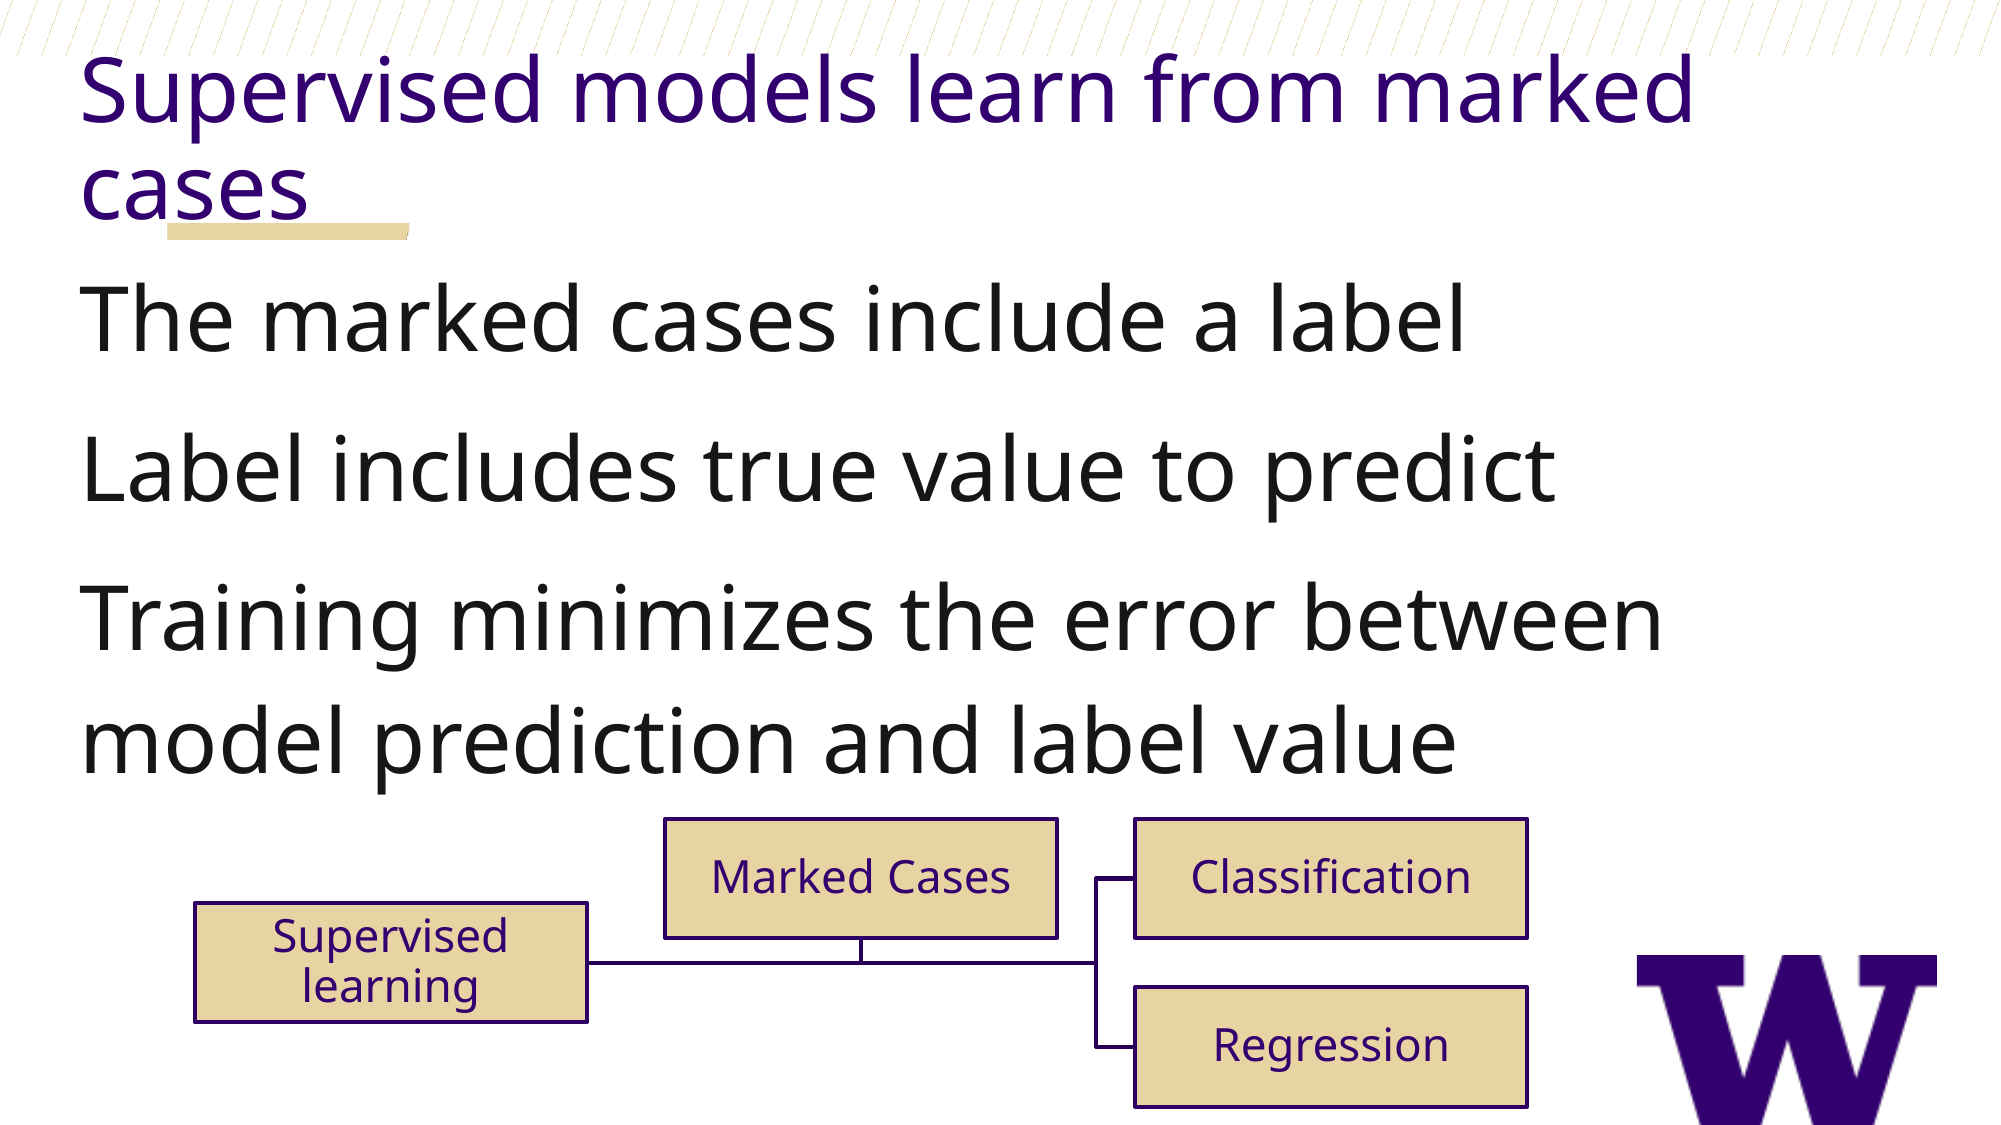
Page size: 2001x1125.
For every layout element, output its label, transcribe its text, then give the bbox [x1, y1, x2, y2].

list The marked cases include a label Label includes true value to predict Training minimizes the error between model prediction and label value [65, 239, 1937, 984]
list Supervised models learn from marked cases [65, 45, 1938, 240]
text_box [194, 786, 1528, 1125]
picture [0, 0, 2001, 56]
